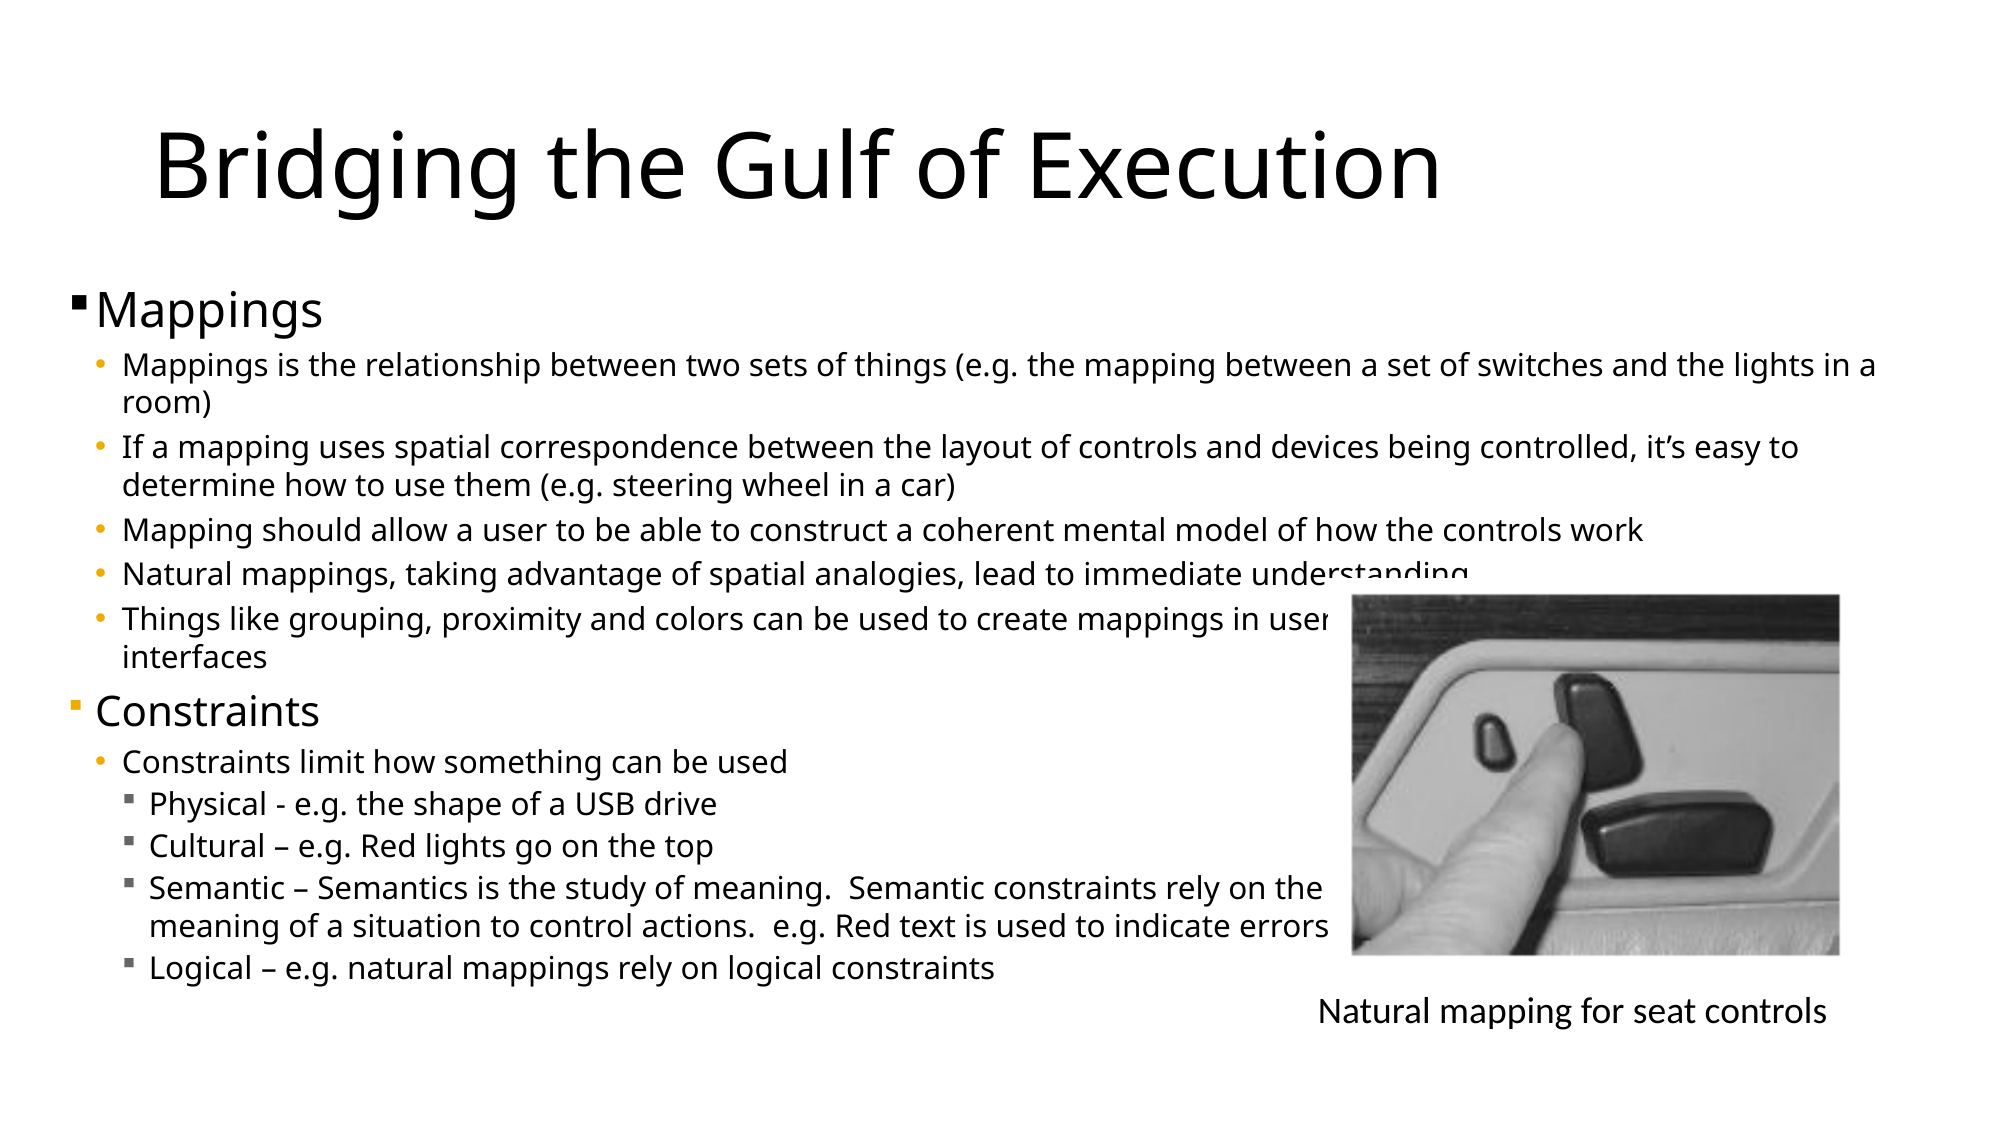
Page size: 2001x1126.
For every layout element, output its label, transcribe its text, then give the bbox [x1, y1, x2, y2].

text_box Natural mapping for seat controls [1317, 986, 1871, 1032]
list Mappings Mappings is the relationship between two sets of things (e.g. the mapping between a set of switches and the lights in a room) If a mapping uses spatial correspondence between the layout of controls and devices being controlled, it’s easy to determine how to use them (e.g. steering wheel in a car) Mapping should allow a user to be able to construct a coherent mental model of how the controls work Natural mappings, taking advantage of spatial analogies, lead to immediate understanding Things like grouping, proximity and colors can be used to create mappings in user interfaces Constraints Constraints limit how something can be used Physical - e.g. the shape of a USB drive Cultural – e.g. Red lights go on the top Semantic – Semantics is the study of meaning. Semantic constraints rely on the meaning of a situation to control actions. e.g. Red text is used to indicate errors. Logical – e.g. natural mappings rely on logical constraints [53, 277, 1947, 998]
picture [1328, 578, 1860, 976]
title Bridging the Gulf of Execution [137, 59, 1863, 277]
